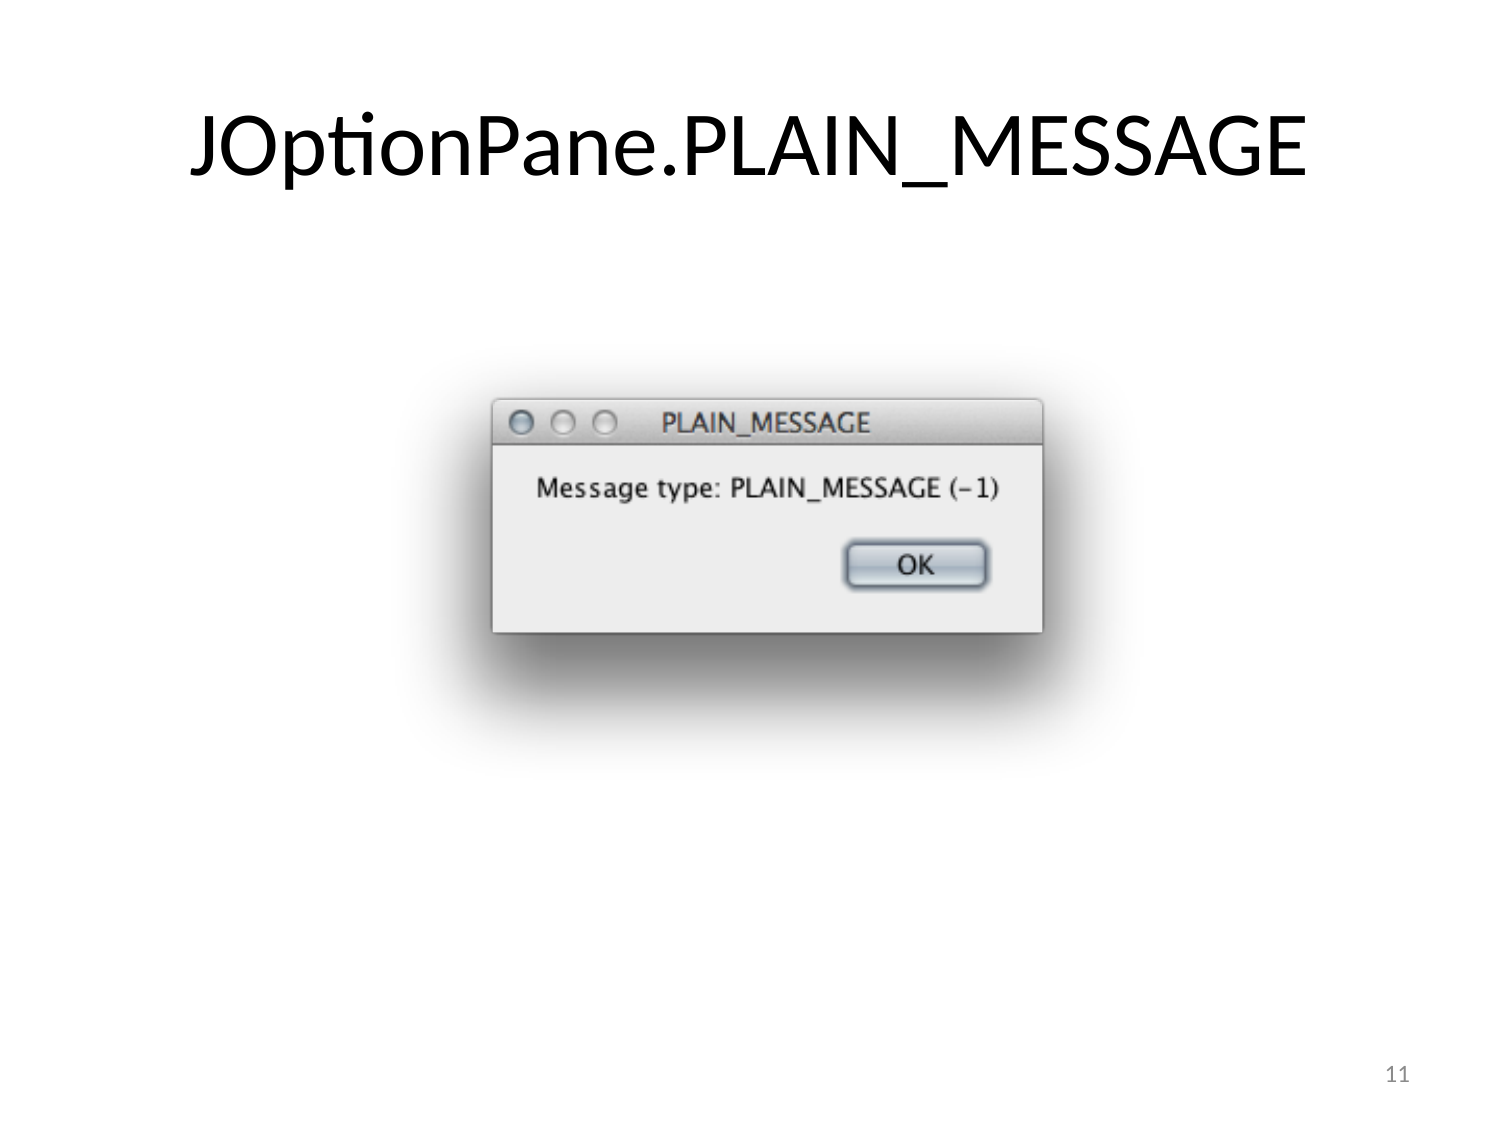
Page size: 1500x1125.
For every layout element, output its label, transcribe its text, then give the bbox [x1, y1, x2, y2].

title JOptionPane.PLAIN_MESSAGE [75, 45, 1425, 233]
slide_number 11 [1074, 1042, 1425, 1103]
picture [374, 326, 1163, 799]
